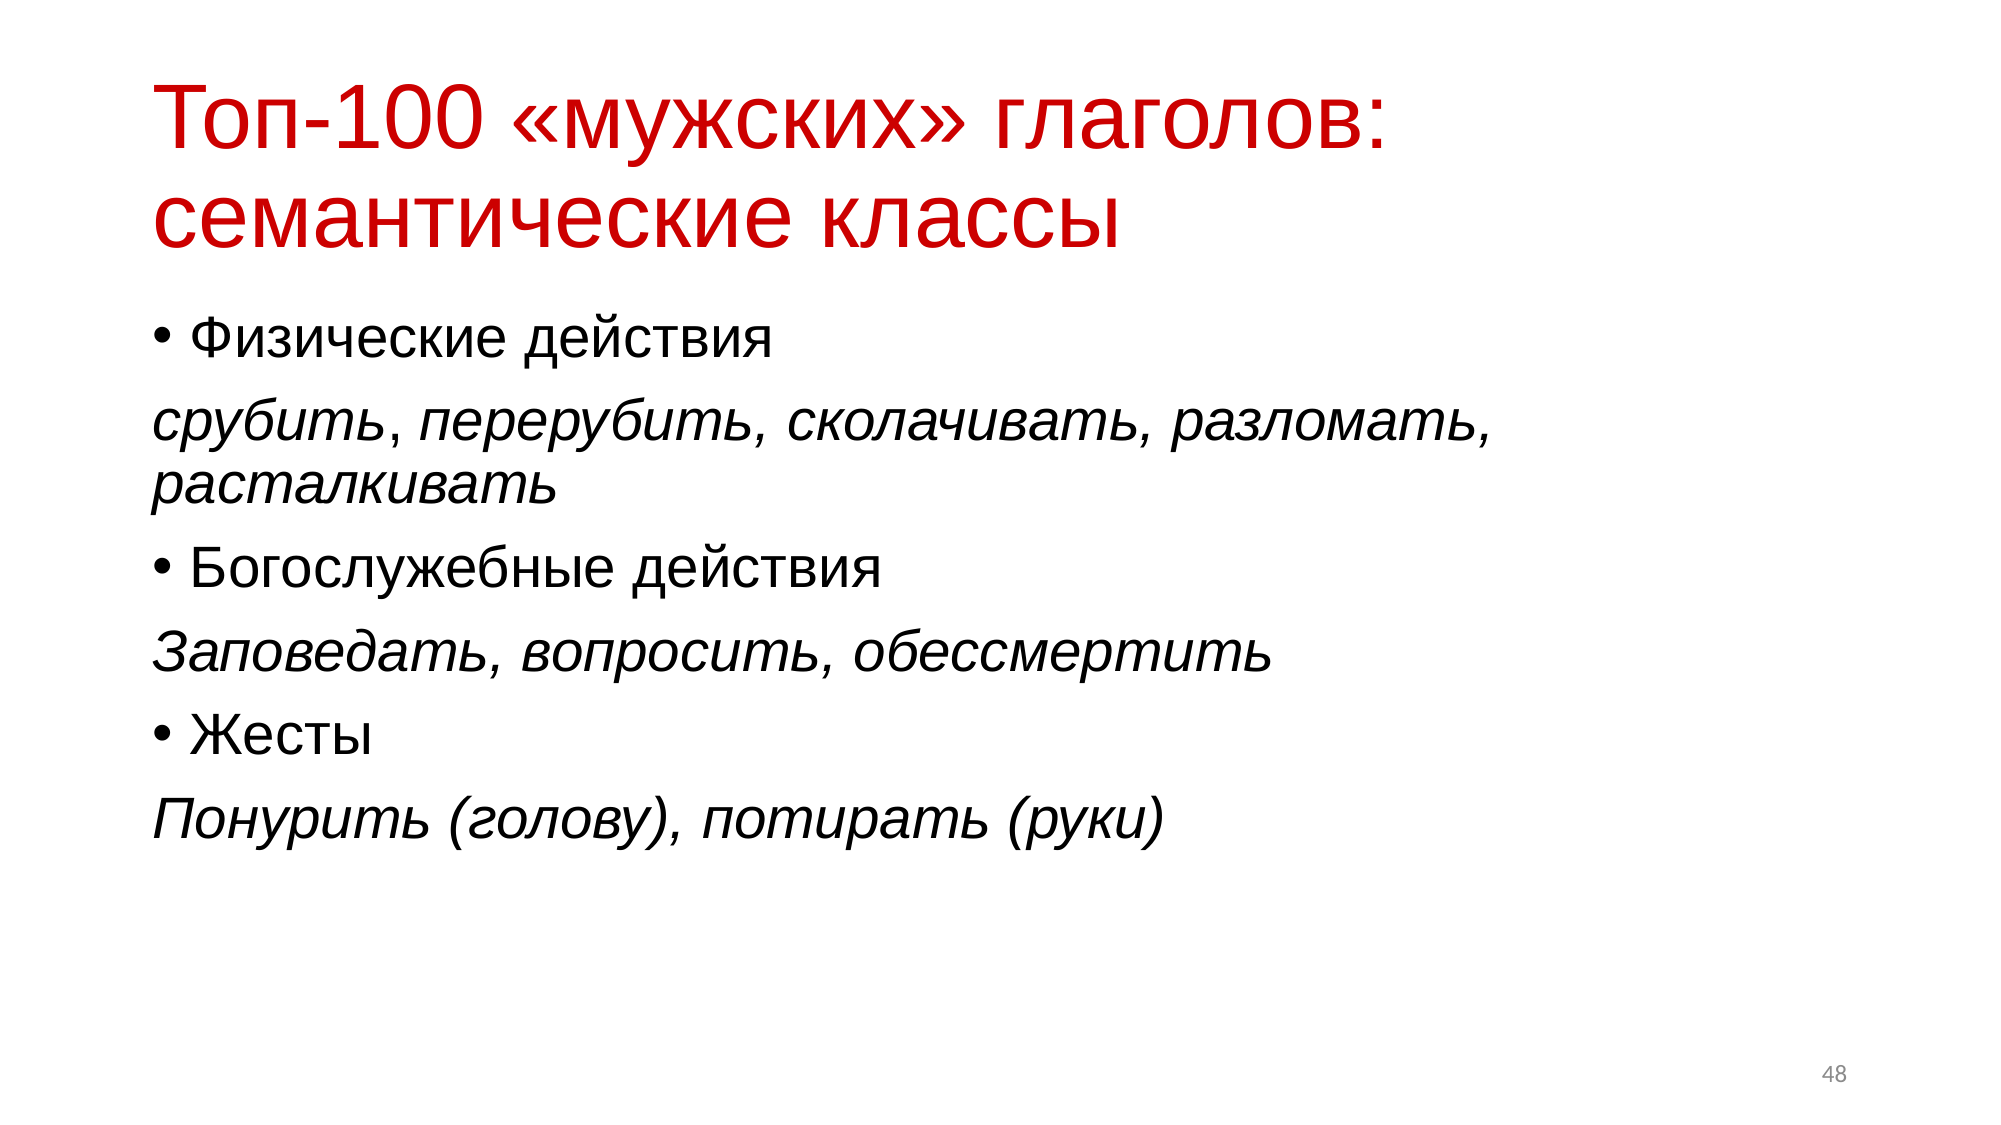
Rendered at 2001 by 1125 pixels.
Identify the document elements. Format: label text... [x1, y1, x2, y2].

list Физические действия срубить, перерубить, сколачивать, разломать, расталкивать Богослужебные действия Заповедать, вопросить, обессмертить Жесты Понурить (голову), потирать (руки) [137, 299, 1863, 1014]
slide_number 48 [1412, 1042, 1863, 1103]
title Топ-100 «мужских» глаголов: семантические классы [137, 59, 1863, 278]
